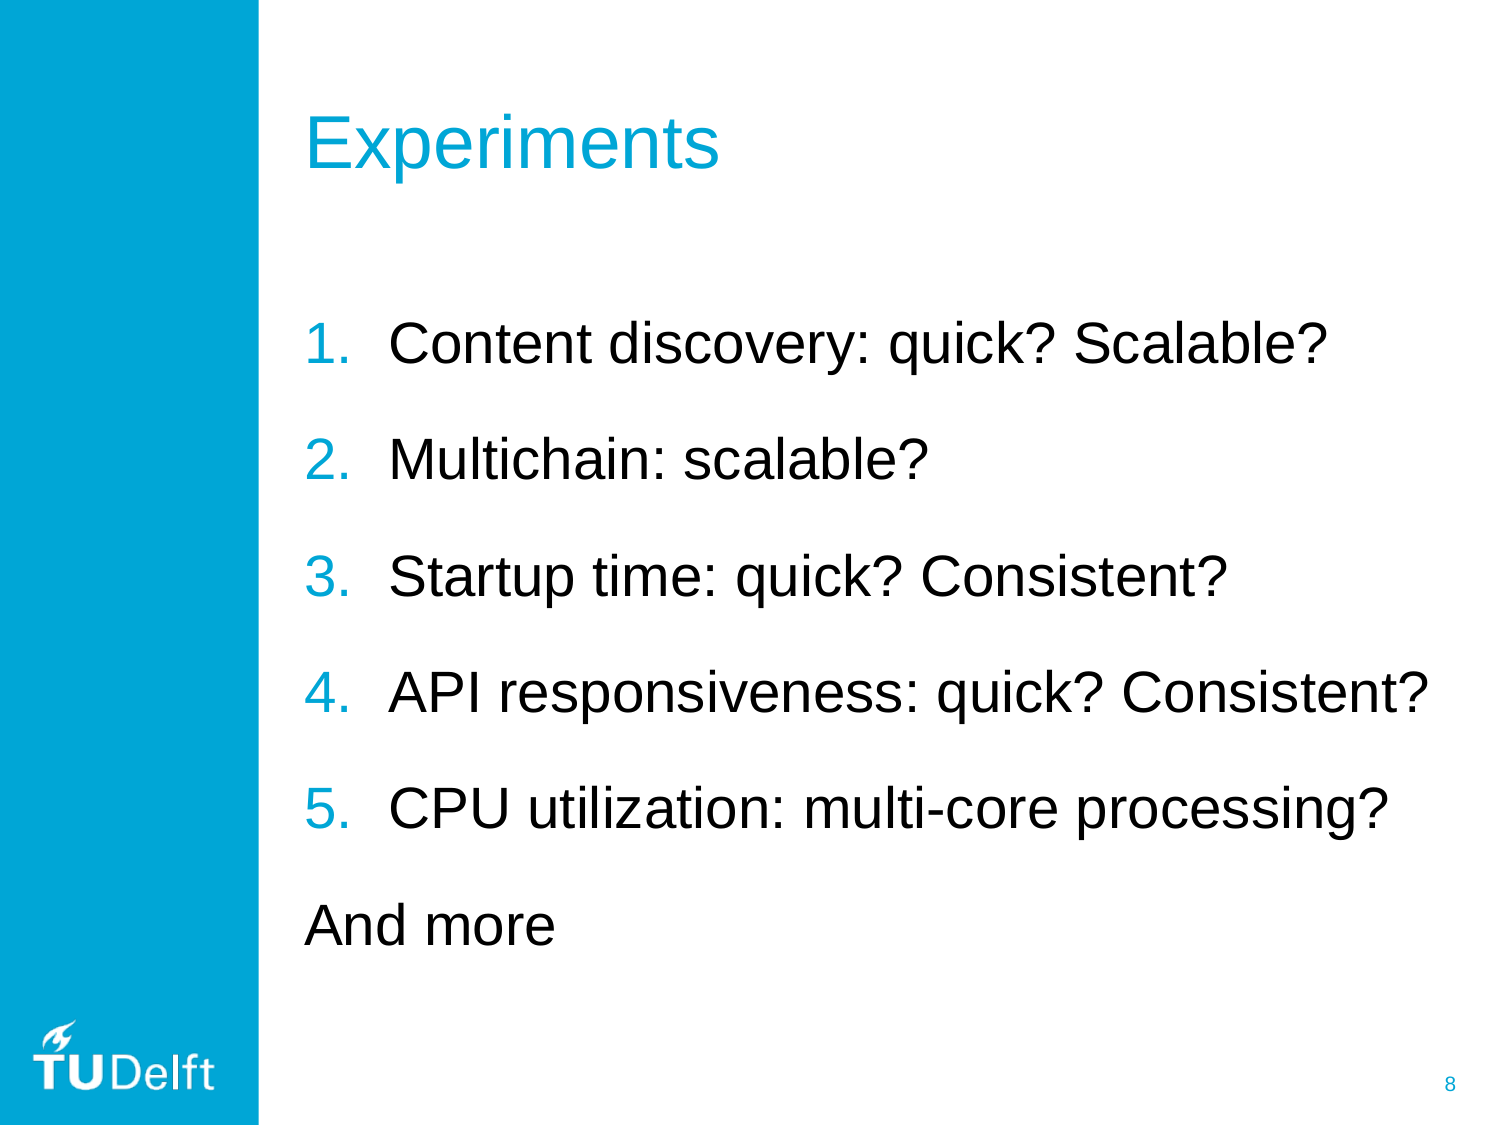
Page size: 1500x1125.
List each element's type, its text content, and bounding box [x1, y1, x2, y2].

title Experiments [289, 45, 1455, 233]
list Content discovery: quick? Scalable? Multichain: scalable? Startup time: quick? Consistent? API responsiveness: quick? Consistent? CPU utilization: multi-core processing? And more [289, 262, 1455, 1025]
